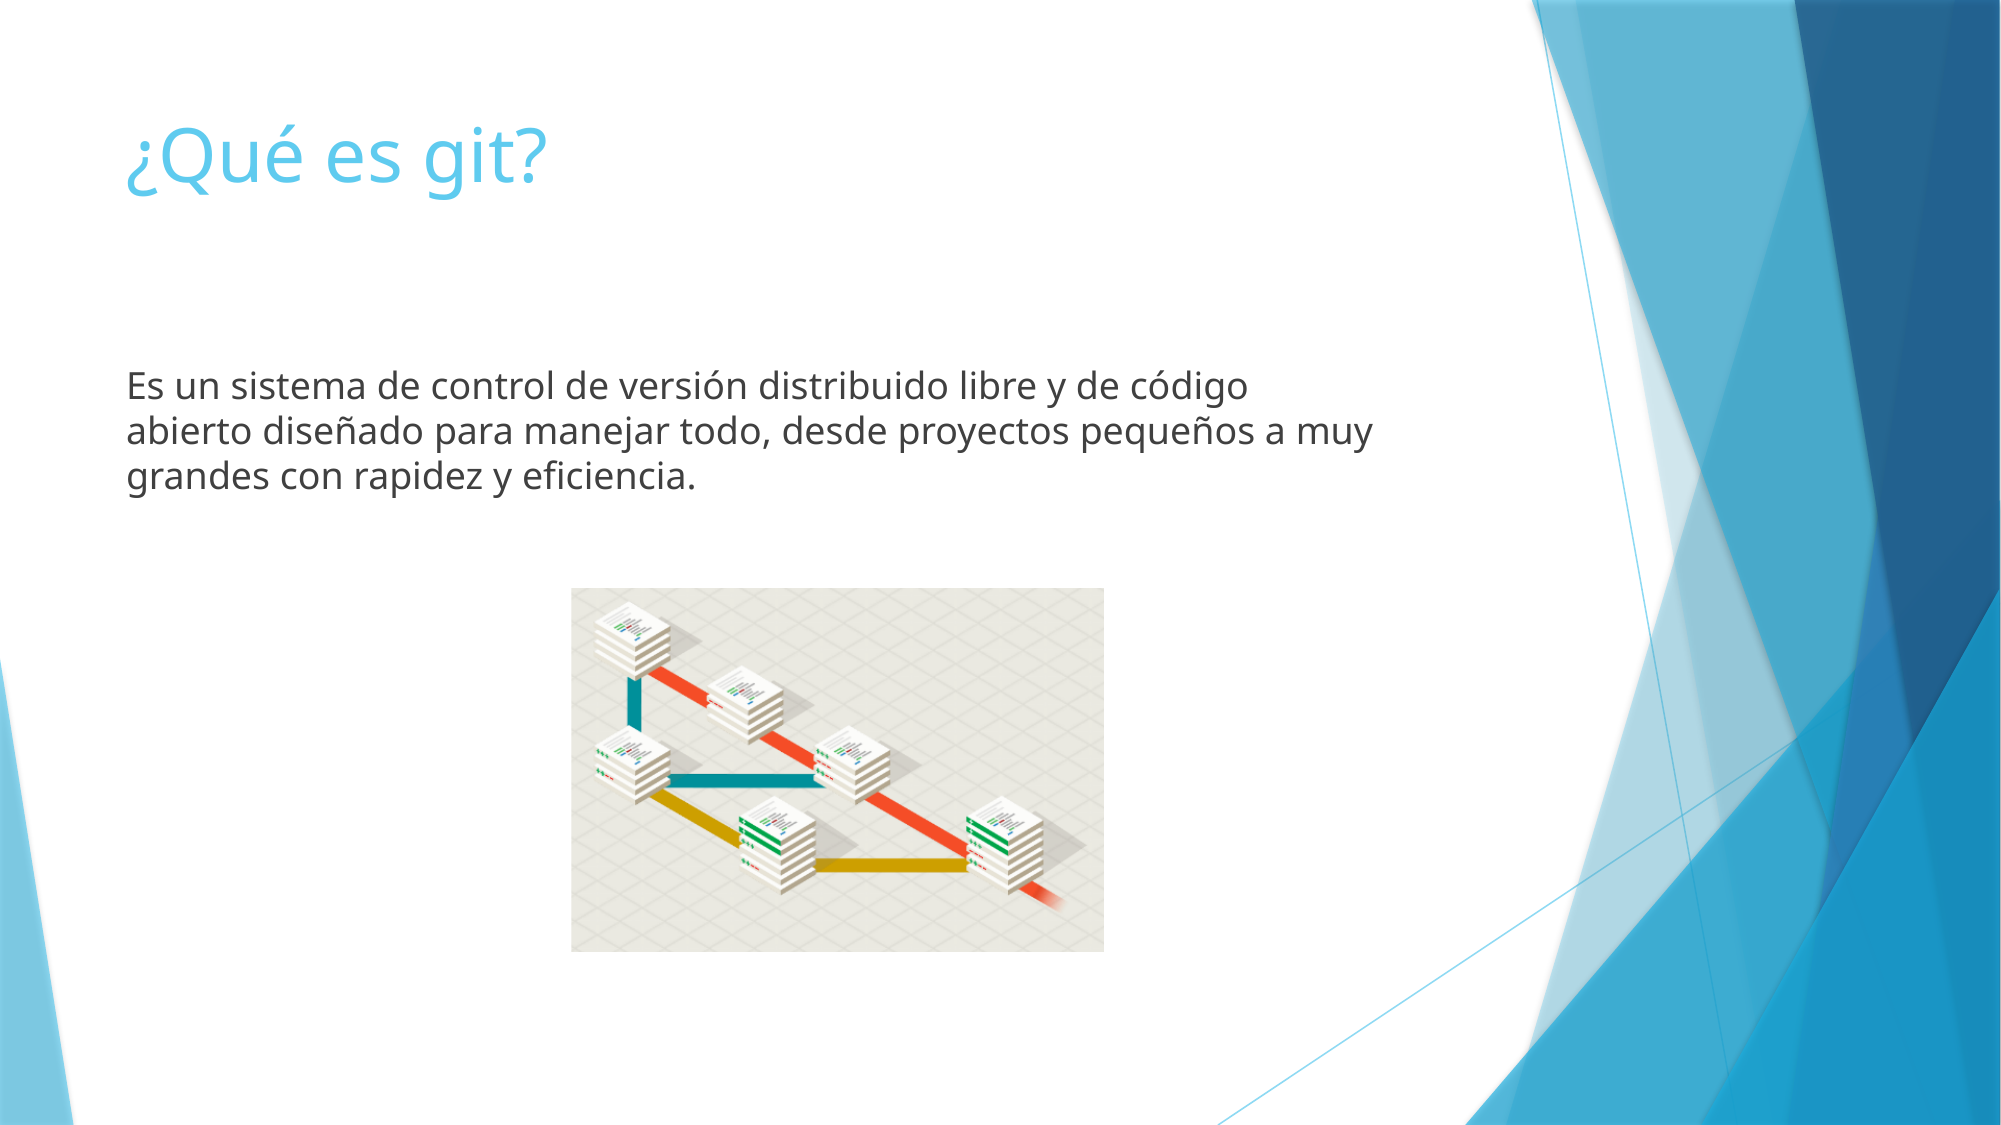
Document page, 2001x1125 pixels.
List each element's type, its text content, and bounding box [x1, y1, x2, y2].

picture [570, 588, 1105, 952]
title ¿Qué es git? [111, 99, 1522, 317]
list Es un sistema de control de versión distribuido libre y de código abierto diseñado para manejar todo, desde proyectos pequeños a muy grandes con rapidez y eficiencia. [111, 354, 1522, 992]
